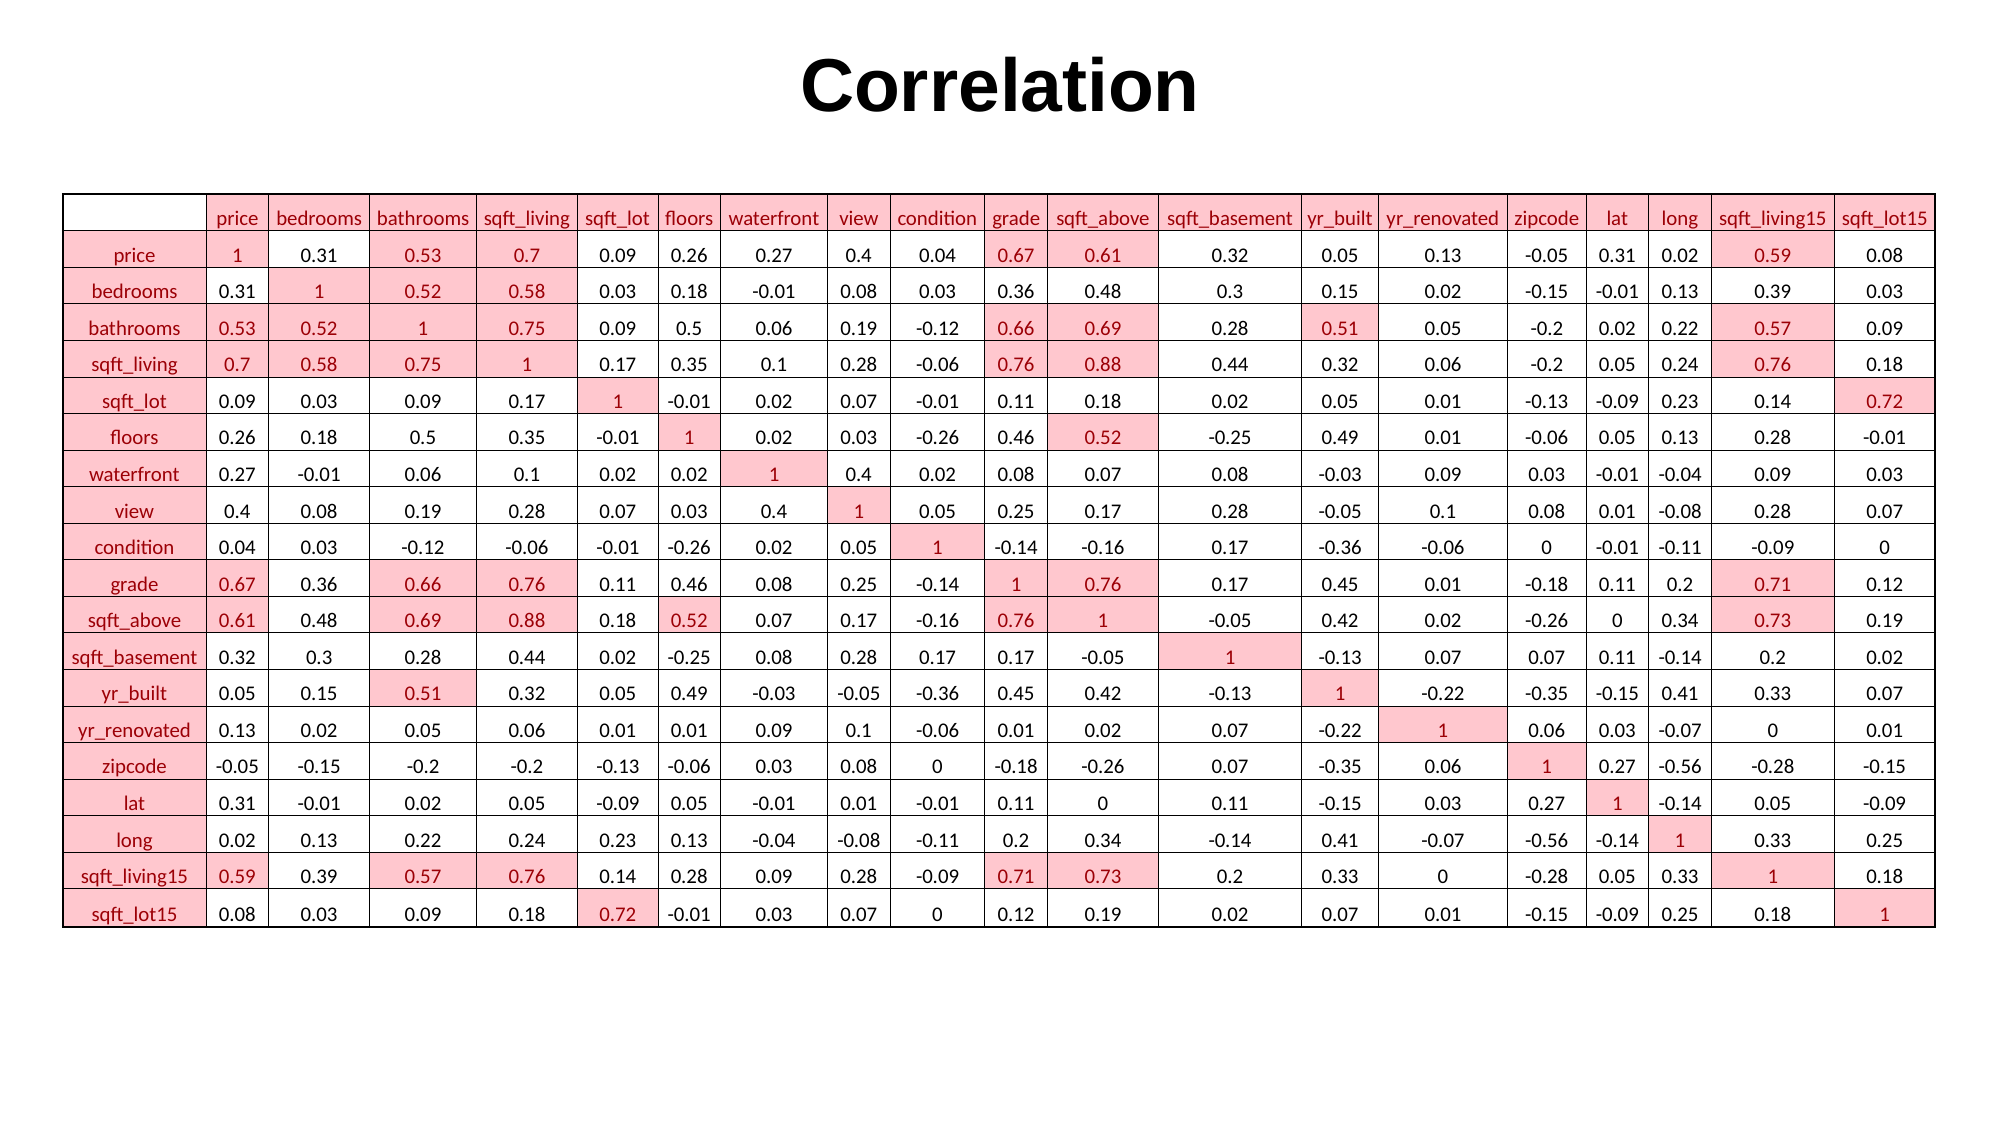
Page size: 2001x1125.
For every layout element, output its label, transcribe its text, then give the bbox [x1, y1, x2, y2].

table_cell -0.12 [891, 304, 984, 340]
table_header bathrooms [370, 195, 476, 230]
table_cell -0.35 [1302, 743, 1378, 779]
table_header lat [1587, 195, 1648, 230]
table_cell -0.01 [578, 524, 658, 559]
table_cell -0.09 [1712, 524, 1834, 559]
table_cell -0.25 [659, 633, 720, 669]
table_cell 0.02 [721, 524, 827, 559]
table_cell 0.18 [578, 597, 658, 632]
table_cell 0.2 [985, 816, 1047, 852]
table_cell 0.28 [477, 487, 577, 523]
table_cell 0.2 [1159, 853, 1301, 888]
table_cell -0.14 [985, 524, 1047, 559]
table_cell 0.05 [1712, 780, 1834, 815]
table_cell 0.03 [891, 268, 984, 303]
table_cell 0.03 [659, 487, 720, 523]
table_cell 0.24 [477, 816, 577, 852]
table_cell 0.76 [1712, 341, 1834, 377]
table_cell 0.23 [578, 816, 658, 852]
table_cell long [64, 816, 206, 852]
table_cell 0.4 [721, 487, 827, 523]
table_cell -0.14 [1649, 780, 1711, 815]
table_cell 0.09 [207, 378, 268, 413]
table_cell 1 [985, 560, 1047, 596]
table_cell 0.57 [370, 853, 476, 888]
table_cell 0.08 [721, 560, 827, 596]
table_cell 0.3 [1159, 268, 1301, 303]
table_cell 0 [1587, 597, 1648, 632]
table_cell 0.88 [1048, 341, 1158, 377]
table_cell 0.7 [477, 231, 577, 267]
table_cell -0.25 [1159, 414, 1301, 450]
table_cell -0.03 [1302, 451, 1378, 486]
table_cell -0.26 [891, 414, 984, 450]
table_cell 0.03 [721, 889, 827, 926]
table_cell bathrooms [64, 304, 206, 340]
table_header sqft_living [477, 195, 577, 230]
table_cell 0.69 [370, 597, 476, 632]
table_cell 0.02 [578, 451, 658, 486]
table_cell 0.02 [1379, 268, 1507, 303]
table_cell 0.08 [207, 889, 268, 926]
table_cell 0.17 [477, 378, 577, 413]
table_cell -0.15 [269, 743, 369, 779]
table_cell -0.01 [1587, 268, 1648, 303]
table_cell -0.06 [1379, 524, 1507, 559]
table_cell 0.09 [370, 378, 476, 413]
table_cell 0.13 [1649, 268, 1711, 303]
table_cell -0.01 [1587, 524, 1648, 559]
table_cell -0.22 [1302, 707, 1378, 742]
table_cell 0.25 [828, 560, 890, 596]
table_cell 0.17 [1159, 560, 1301, 596]
table_cell -0.36 [891, 670, 984, 706]
table_cell 0.46 [659, 560, 720, 596]
table_cell 0.18 [1835, 853, 1934, 888]
table_cell 0.1 [828, 707, 890, 742]
table_cell -0.05 [1048, 633, 1158, 669]
table_cell 0.22 [370, 816, 476, 852]
table_cell 0.02 [1048, 707, 1158, 742]
table_cell grade [64, 560, 206, 596]
table_cell 0.17 [1048, 487, 1158, 523]
table_cell 0.67 [985, 231, 1047, 267]
table_cell 0.24 [1649, 341, 1711, 377]
table_cell 0.34 [1649, 597, 1711, 632]
table_cell -0.04 [1649, 451, 1711, 486]
table_cell 0.05 [1587, 414, 1648, 450]
table_cell -0.36 [1302, 524, 1378, 559]
table_cell -0.12 [370, 524, 476, 559]
table_cell 0.08 [269, 487, 369, 523]
table_cell 0.05 [659, 780, 720, 815]
table_cell -0.07 [1649, 707, 1711, 742]
table_cell 0.53 [370, 231, 476, 267]
table_header yr_renovated [1379, 195, 1507, 230]
table_cell 0.05 [1379, 304, 1507, 340]
table_cell 0.32 [477, 670, 577, 706]
table_cell 1 [721, 451, 827, 486]
table_cell 0.73 [1712, 597, 1834, 632]
table_cell 0.7 [207, 341, 268, 377]
table_cell waterfront [64, 451, 206, 486]
table_cell 0.03 [1835, 451, 1934, 486]
table_cell 0.61 [1048, 231, 1158, 267]
table_cell 0.17 [891, 633, 984, 669]
table_cell -0.15 [1587, 670, 1648, 706]
table_cell 0.52 [1048, 414, 1158, 450]
table_cell 0.71 [1712, 560, 1834, 596]
table_cell -0.04 [721, 816, 827, 852]
table_cell -0.26 [1508, 597, 1586, 632]
table_cell -0.2 [1508, 341, 1586, 377]
table_cell 0.01 [985, 707, 1047, 742]
table_cell 0.51 [370, 670, 476, 706]
table_cell 0.02 [721, 414, 827, 450]
table_cell sqft_lot15 [64, 889, 206, 926]
table_cell condition [64, 524, 206, 559]
table_cell 1 [828, 487, 890, 523]
table_cell 1 [578, 378, 658, 413]
table_cell 0.76 [985, 597, 1047, 632]
table_cell 0.17 [1159, 524, 1301, 559]
table_cell -0.14 [1587, 816, 1648, 852]
table_cell 0.75 [477, 304, 577, 340]
table_cell 0.06 [477, 707, 577, 742]
table_cell 0.3 [269, 633, 369, 669]
table_cell 0.14 [1712, 378, 1834, 413]
table_cell 0.72 [578, 889, 658, 926]
table_cell 0.07 [1835, 487, 1934, 523]
table_cell 0.28 [1159, 304, 1301, 340]
table_cell 0.07 [1159, 707, 1301, 742]
table_cell 0.76 [477, 853, 577, 888]
table_header long [1649, 195, 1711, 230]
table_cell 0.09 [721, 853, 827, 888]
table_cell 0.05 [1302, 378, 1378, 413]
table_cell 0.46 [985, 414, 1047, 450]
table_cell 0.19 [1048, 889, 1158, 926]
table_cell -0.11 [891, 816, 984, 852]
table_cell 0.01 [1379, 414, 1507, 450]
table_cell 0.02 [269, 707, 369, 742]
table_cell 0.18 [477, 889, 577, 926]
table_cell 0.13 [1649, 414, 1711, 450]
table_cell 0.4 [828, 231, 890, 267]
table_cell 0.08 [985, 451, 1047, 486]
table_cell 0.28 [828, 633, 890, 669]
table_header sqft_lot15 [1835, 195, 1934, 230]
table_cell -0.01 [659, 378, 720, 413]
table_cell -0.22 [1379, 670, 1507, 706]
table_header waterfront [721, 195, 827, 230]
table_cell 0.06 [1379, 743, 1507, 779]
table_cell 0 [1712, 707, 1834, 742]
table_cell -0.01 [721, 268, 827, 303]
table_cell 0.4 [828, 451, 890, 486]
table_cell 0.13 [659, 816, 720, 852]
table_cell -0.01 [269, 780, 369, 815]
table_cell 0.08 [721, 633, 827, 669]
table_cell 0 [1048, 780, 1158, 815]
table_cell 0.4 [207, 487, 268, 523]
table_cell 0.5 [370, 414, 476, 450]
table_cell 0.02 [721, 378, 827, 413]
table_cell 1 [207, 231, 268, 267]
table_cell 0.61 [207, 597, 268, 632]
table_cell 0.08 [1159, 451, 1301, 486]
table_cell 0.07 [1835, 670, 1934, 706]
table_cell 0.03 [269, 524, 369, 559]
table_cell 0.58 [269, 341, 369, 377]
table_cell 0.18 [1835, 341, 1934, 377]
table_cell -0.09 [891, 853, 984, 888]
table_cell 0.13 [1379, 231, 1507, 267]
table_cell -0.11 [1649, 524, 1711, 559]
table_cell 0.76 [477, 560, 577, 596]
table_cell 0.05 [891, 487, 984, 523]
table_cell 0.02 [1649, 231, 1711, 267]
table_cell 0.01 [1379, 378, 1507, 413]
table_cell 0.09 [1379, 451, 1507, 486]
table_cell 0.11 [1159, 780, 1301, 815]
table_cell 0.03 [1835, 268, 1934, 303]
table_cell 0.41 [1302, 816, 1378, 852]
table_cell 0.32 [207, 633, 268, 669]
table_cell 0.31 [207, 780, 268, 815]
table_cell 0.28 [370, 633, 476, 669]
table_cell 0.07 [828, 889, 890, 926]
table_cell 0 [891, 743, 984, 779]
table_header grade [985, 195, 1047, 230]
table_cell -0.01 [659, 889, 720, 926]
table_cell 0.67 [207, 560, 268, 596]
table_cell 0.22 [1649, 304, 1711, 340]
table_cell yr_renovated [64, 707, 206, 742]
table_cell 0.26 [659, 231, 720, 267]
table_cell 0.03 [1508, 451, 1586, 486]
table_cell 0.05 [1587, 853, 1648, 888]
table_cell -0.15 [1835, 743, 1934, 779]
table_cell 0.28 [828, 341, 890, 377]
table_header sqft_lot [578, 195, 658, 230]
table_cell -0.16 [891, 597, 984, 632]
table_cell -0.14 [891, 560, 984, 596]
table_cell sqft_basement [64, 633, 206, 669]
table_cell -0.26 [659, 524, 720, 559]
table_cell 0.09 [1712, 451, 1834, 486]
table_cell 0.09 [578, 231, 658, 267]
table_header zipcode [1508, 195, 1586, 230]
table_cell 1 [1835, 889, 1934, 926]
table_cell 0.03 [721, 743, 827, 779]
table_cell 1 [891, 524, 984, 559]
table_cell 0.59 [1712, 231, 1834, 267]
table_cell -0.16 [1048, 524, 1158, 559]
table_cell 0.57 [1712, 304, 1834, 340]
table_cell -0.03 [721, 670, 827, 706]
table_cell 0.49 [659, 670, 720, 706]
table_cell 0.27 [1508, 780, 1586, 815]
table_cell -0.14 [1159, 816, 1301, 852]
table_cell 0.19 [828, 304, 890, 340]
table_cell 0.06 [721, 304, 827, 340]
table_cell 0.25 [1649, 889, 1711, 926]
table_cell 0.2 [1712, 633, 1834, 669]
table_cell 0.73 [1048, 853, 1158, 888]
table_cell -0.09 [1835, 780, 1934, 815]
table_cell 0.09 [578, 304, 658, 340]
table_cell -0.06 [1508, 414, 1586, 450]
table_cell 0.19 [370, 487, 476, 523]
table_cell 0.01 [659, 707, 720, 742]
table_cell 0.14 [578, 853, 658, 888]
table_cell 0.06 [1508, 707, 1586, 742]
table_cell 0.45 [985, 670, 1047, 706]
table_header bedrooms [269, 195, 369, 230]
table_cell 0.07 [1302, 889, 1378, 926]
table_cell zipcode [64, 743, 206, 779]
table_cell 1 [1302, 670, 1378, 706]
table_cell 0 [1835, 524, 1934, 559]
table_cell 0.75 [370, 341, 476, 377]
table_cell -0.05 [828, 670, 890, 706]
table_header yr_built [1302, 195, 1378, 230]
table_cell 0.52 [370, 268, 476, 303]
table_cell -0.2 [370, 743, 476, 779]
title Correlation [33, 17, 1967, 136]
table_cell 0.05 [578, 670, 658, 706]
table_cell 0.69 [1048, 304, 1158, 340]
table_cell -0.01 [1587, 451, 1648, 486]
table_header sqft_above [1048, 195, 1158, 230]
table_cell 0.01 [1379, 889, 1507, 926]
table_cell 0.28 [1159, 487, 1301, 523]
table_cell 0.31 [207, 268, 268, 303]
table_cell 0.07 [1508, 633, 1586, 669]
table_cell -0.01 [1835, 414, 1934, 450]
table_cell 0.05 [477, 780, 577, 815]
table_cell 0.26 [207, 414, 268, 450]
table_cell 1 [1508, 743, 1586, 779]
table_cell 1 [1048, 597, 1158, 632]
table_cell -0.06 [659, 743, 720, 779]
table_cell floors [64, 414, 206, 450]
table_cell 0.03 [269, 889, 369, 926]
table_cell 0.05 [370, 707, 476, 742]
table_cell 0.08 [1508, 487, 1586, 523]
table_cell -0.14 [1649, 633, 1711, 669]
table_cell 0.31 [269, 231, 369, 267]
table_cell 0.52 [659, 597, 720, 632]
table_cell 0.27 [207, 451, 268, 486]
table_cell 0.08 [828, 268, 890, 303]
table_cell 0.59 [207, 853, 268, 888]
table_cell 0 [891, 889, 984, 926]
table_cell 0.01 [1379, 560, 1507, 596]
table_cell 0.07 [1379, 633, 1507, 669]
table_cell -0.13 [1302, 633, 1378, 669]
table_cell 0.34 [1048, 816, 1158, 852]
table_cell -0.13 [1508, 378, 1586, 413]
table_header price [207, 195, 268, 230]
table_cell 0.12 [1835, 560, 1934, 596]
table_cell 0.02 [1587, 304, 1648, 340]
table_cell 0.09 [721, 707, 827, 742]
table_cell 0 [1508, 524, 1586, 559]
table_cell sqft_living [64, 341, 206, 377]
table_cell sqft_above [64, 597, 206, 632]
table_cell 0.11 [985, 378, 1047, 413]
table_cell 0.11 [1587, 560, 1648, 596]
table_cell 0.07 [828, 378, 890, 413]
table_cell -0.01 [891, 780, 984, 815]
table_cell 0.15 [269, 670, 369, 706]
table_cell 0.66 [370, 560, 476, 596]
table_cell 0.04 [207, 524, 268, 559]
table_cell 1 [659, 414, 720, 450]
table_cell -0.13 [578, 743, 658, 779]
table_cell -0.56 [1649, 743, 1711, 779]
table_cell 0.52 [269, 304, 369, 340]
table_cell 0.5 [659, 304, 720, 340]
table_cell yr_built [64, 670, 206, 706]
table_cell 0.76 [1048, 560, 1158, 596]
table_cell 0.49 [1302, 414, 1378, 450]
table_cell 0.36 [269, 560, 369, 596]
table_cell 0.23 [1649, 378, 1711, 413]
table_cell 1 [269, 268, 369, 303]
table_cell -0.01 [721, 780, 827, 815]
table_cell -0.06 [477, 524, 577, 559]
table_cell -0.01 [578, 414, 658, 450]
table_cell 0.2 [1649, 560, 1711, 596]
table_cell 0.02 [1159, 378, 1301, 413]
table_cell 0.33 [1302, 853, 1378, 888]
table_cell 0.03 [828, 414, 890, 450]
table_cell 0.02 [578, 633, 658, 669]
table_cell 0.28 [1712, 487, 1834, 523]
table_cell 0.39 [1712, 268, 1834, 303]
table_cell 0.04 [891, 231, 984, 267]
table_cell 0.18 [1048, 378, 1158, 413]
table_cell 0.25 [1835, 816, 1934, 852]
table_cell -0.06 [891, 707, 984, 742]
table_cell 1 [1379, 707, 1507, 742]
table_cell 1 [1159, 633, 1301, 669]
table_cell 0.05 [207, 670, 268, 706]
table_cell -0.05 [1302, 487, 1378, 523]
table_cell 0.13 [207, 707, 268, 742]
table_cell -0.13 [1159, 670, 1301, 706]
table_cell 0.18 [659, 268, 720, 303]
table_cell 0.17 [828, 597, 890, 632]
table_cell 0.58 [477, 268, 577, 303]
table_cell 0.48 [269, 597, 369, 632]
table_header sqft_basement [1159, 195, 1301, 230]
table_cell 0.09 [1835, 304, 1934, 340]
table_cell 0.33 [1649, 853, 1711, 888]
table_cell 0 [1379, 853, 1507, 888]
table_cell -0.09 [578, 780, 658, 815]
table_cell 0.25 [985, 487, 1047, 523]
table_cell 0.66 [985, 304, 1047, 340]
table_cell 0.31 [1587, 231, 1648, 267]
table_cell 0.13 [269, 816, 369, 852]
table_cell 0.11 [1587, 633, 1648, 669]
table_cell 0.06 [370, 451, 476, 486]
table_cell 0.42 [1302, 597, 1378, 632]
table_cell 0.71 [985, 853, 1047, 888]
table_cell 0.15 [1302, 268, 1378, 303]
table_cell 0.39 [269, 853, 369, 888]
table_cell 0.36 [985, 268, 1047, 303]
table_cell -0.05 [1159, 597, 1301, 632]
table_cell lat [64, 780, 206, 815]
table_cell 0.27 [721, 231, 827, 267]
table_cell 0.02 [1379, 597, 1507, 632]
table_cell -0.15 [1508, 268, 1586, 303]
table_cell 0.42 [1048, 670, 1158, 706]
table_cell -0.2 [1508, 304, 1586, 340]
table_cell 0.08 [828, 743, 890, 779]
table_cell 0.02 [659, 451, 720, 486]
table_cell 1 [1712, 853, 1834, 888]
table_cell 0.01 [1835, 707, 1934, 742]
table_cell -0.09 [1587, 889, 1648, 926]
table_cell 0.41 [1649, 670, 1711, 706]
table_cell -0.06 [891, 341, 984, 377]
table_cell -0.01 [891, 378, 984, 413]
table_cell -0.05 [1508, 231, 1586, 267]
table_cell -0.08 [828, 816, 890, 852]
table_cell 0.35 [659, 341, 720, 377]
table_cell -0.05 [207, 743, 268, 779]
table_cell 0.28 [1712, 414, 1834, 450]
table_cell -0.28 [1712, 743, 1834, 779]
table_cell -0.08 [1649, 487, 1711, 523]
table_cell 0.28 [659, 853, 720, 888]
table_cell 0.18 [1712, 889, 1834, 926]
table_cell 0.07 [578, 487, 658, 523]
table_cell 0.05 [828, 524, 890, 559]
table_cell 1 [477, 341, 577, 377]
table_cell 0.02 [1835, 633, 1934, 669]
table_cell 0.76 [985, 341, 1047, 377]
table_cell 0.1 [477, 451, 577, 486]
table_cell -0.28 [1508, 853, 1586, 888]
table_cell 0.12 [985, 889, 1047, 926]
table_header condition [891, 195, 984, 230]
table_cell 0.53 [207, 304, 268, 340]
table_header [64, 195, 206, 230]
table_cell -0.2 [477, 743, 577, 779]
table_cell 0.08 [1835, 231, 1934, 267]
table_cell 0.19 [1835, 597, 1934, 632]
table_cell 0.18 [269, 414, 369, 450]
table_cell 0.03 [578, 268, 658, 303]
table_cell 0.32 [1302, 341, 1378, 377]
table_cell 0.03 [1587, 707, 1648, 742]
table_cell -0.09 [1587, 378, 1648, 413]
table_cell 0.11 [578, 560, 658, 596]
table_cell 1 [1587, 780, 1648, 815]
table_cell 0.17 [985, 633, 1047, 669]
table_header sqft_living15 [1712, 195, 1834, 230]
table_cell -0.15 [1508, 889, 1586, 926]
table_cell 1 [370, 304, 476, 340]
table_cell 0.72 [1835, 378, 1934, 413]
table_cell bedrooms [64, 268, 206, 303]
table_cell 0.33 [1712, 816, 1834, 852]
table_cell 0.03 [1379, 780, 1507, 815]
table_cell -0.56 [1508, 816, 1586, 852]
table_cell 0.33 [1712, 670, 1834, 706]
table_cell 0.48 [1048, 268, 1158, 303]
table_cell 0.44 [1159, 341, 1301, 377]
table_cell sqft_lot [64, 378, 206, 413]
table_cell 0.44 [477, 633, 577, 669]
table_cell view [64, 487, 206, 523]
table_cell -0.18 [1508, 560, 1586, 596]
table_cell -0.07 [1379, 816, 1507, 852]
table_cell 0.02 [207, 816, 268, 852]
table_cell 0.1 [1379, 487, 1507, 523]
table_cell 0.17 [578, 341, 658, 377]
table_cell 0.1 [721, 341, 827, 377]
table_cell 0.01 [1587, 487, 1648, 523]
table_cell 0.01 [578, 707, 658, 742]
table_cell 0.35 [477, 414, 577, 450]
table_cell 0.07 [1159, 743, 1301, 779]
table_cell 0.32 [1159, 231, 1301, 267]
table_cell 0.02 [370, 780, 476, 815]
table_cell 0.11 [985, 780, 1047, 815]
table_cell 0.51 [1302, 304, 1378, 340]
table_cell sqft_living15 [64, 853, 206, 888]
table_cell -0.26 [1048, 743, 1158, 779]
table_header view [828, 195, 890, 230]
table_cell 0.01 [828, 780, 890, 815]
table_cell 0.28 [828, 853, 890, 888]
table_cell 0.05 [1587, 341, 1648, 377]
table_cell 1 [1649, 816, 1711, 852]
table_cell 0.06 [1379, 341, 1507, 377]
table_cell 0.03 [269, 378, 369, 413]
table_cell 0.09 [370, 889, 476, 926]
table_cell -0.01 [269, 451, 369, 486]
table_cell 0.02 [891, 451, 984, 486]
table_cell -0.18 [985, 743, 1047, 779]
table_cell 0.45 [1302, 560, 1378, 596]
table_cell 0.07 [1048, 451, 1158, 486]
table_cell -0.15 [1302, 780, 1378, 815]
table_cell 0.88 [477, 597, 577, 632]
table_header floors [659, 195, 720, 230]
table_cell -0.35 [1508, 670, 1586, 706]
table_cell 0.27 [1587, 743, 1648, 779]
table_cell 0.02 [1159, 889, 1301, 926]
table_cell 0.05 [1302, 231, 1378, 267]
table_cell price [64, 231, 206, 267]
table_cell 0.07 [721, 597, 827, 632]
